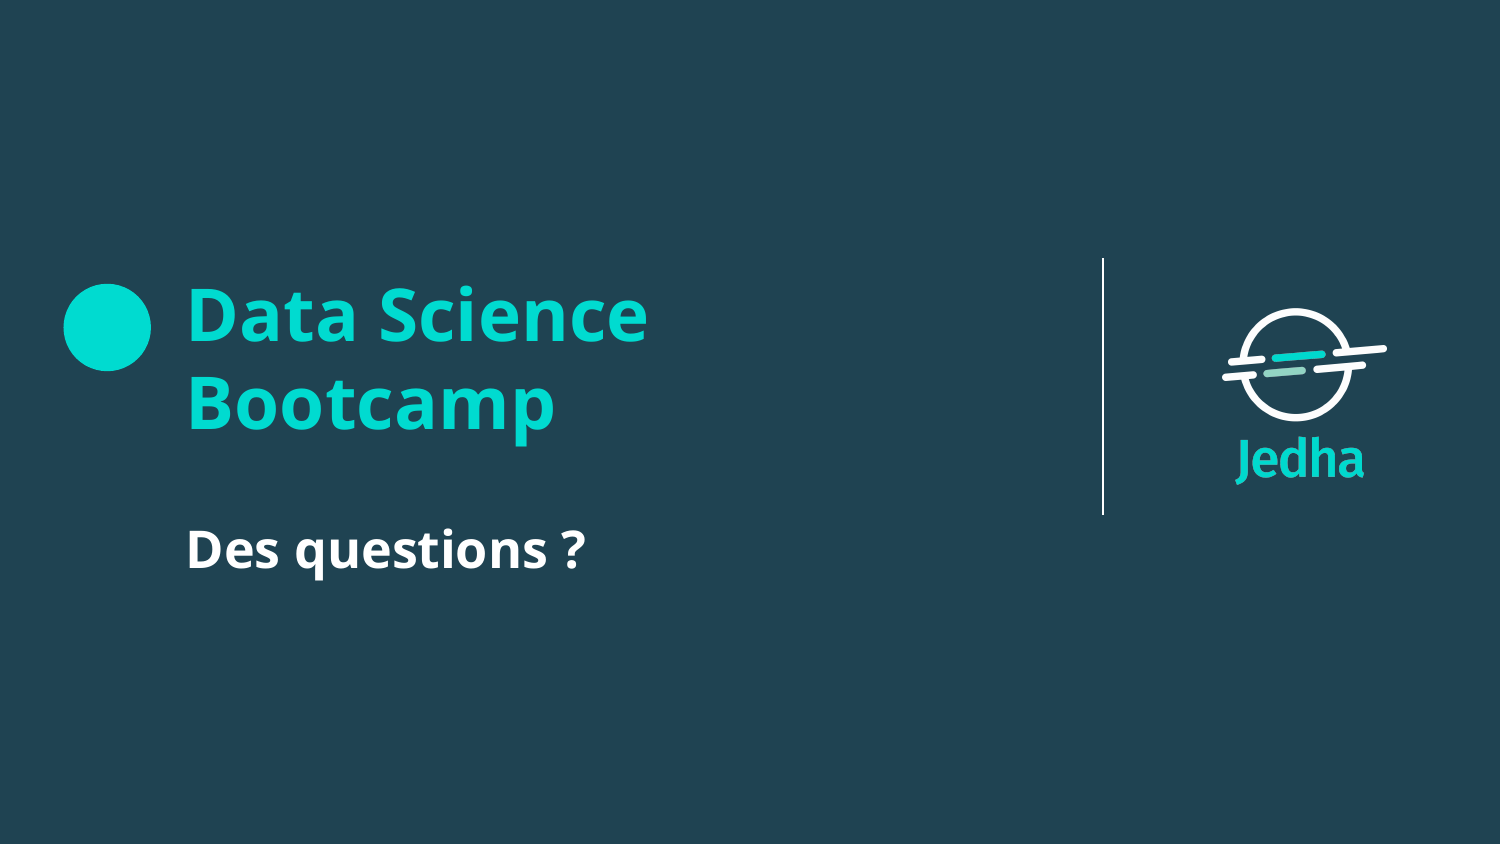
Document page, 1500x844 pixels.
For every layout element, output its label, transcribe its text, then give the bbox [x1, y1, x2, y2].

title Data Science Bootcamp [170, 229, 1043, 459]
picture [1222, 308, 1387, 485]
title Des questions ? [170, 506, 1043, 595]
text_box [63, 283, 151, 372]
